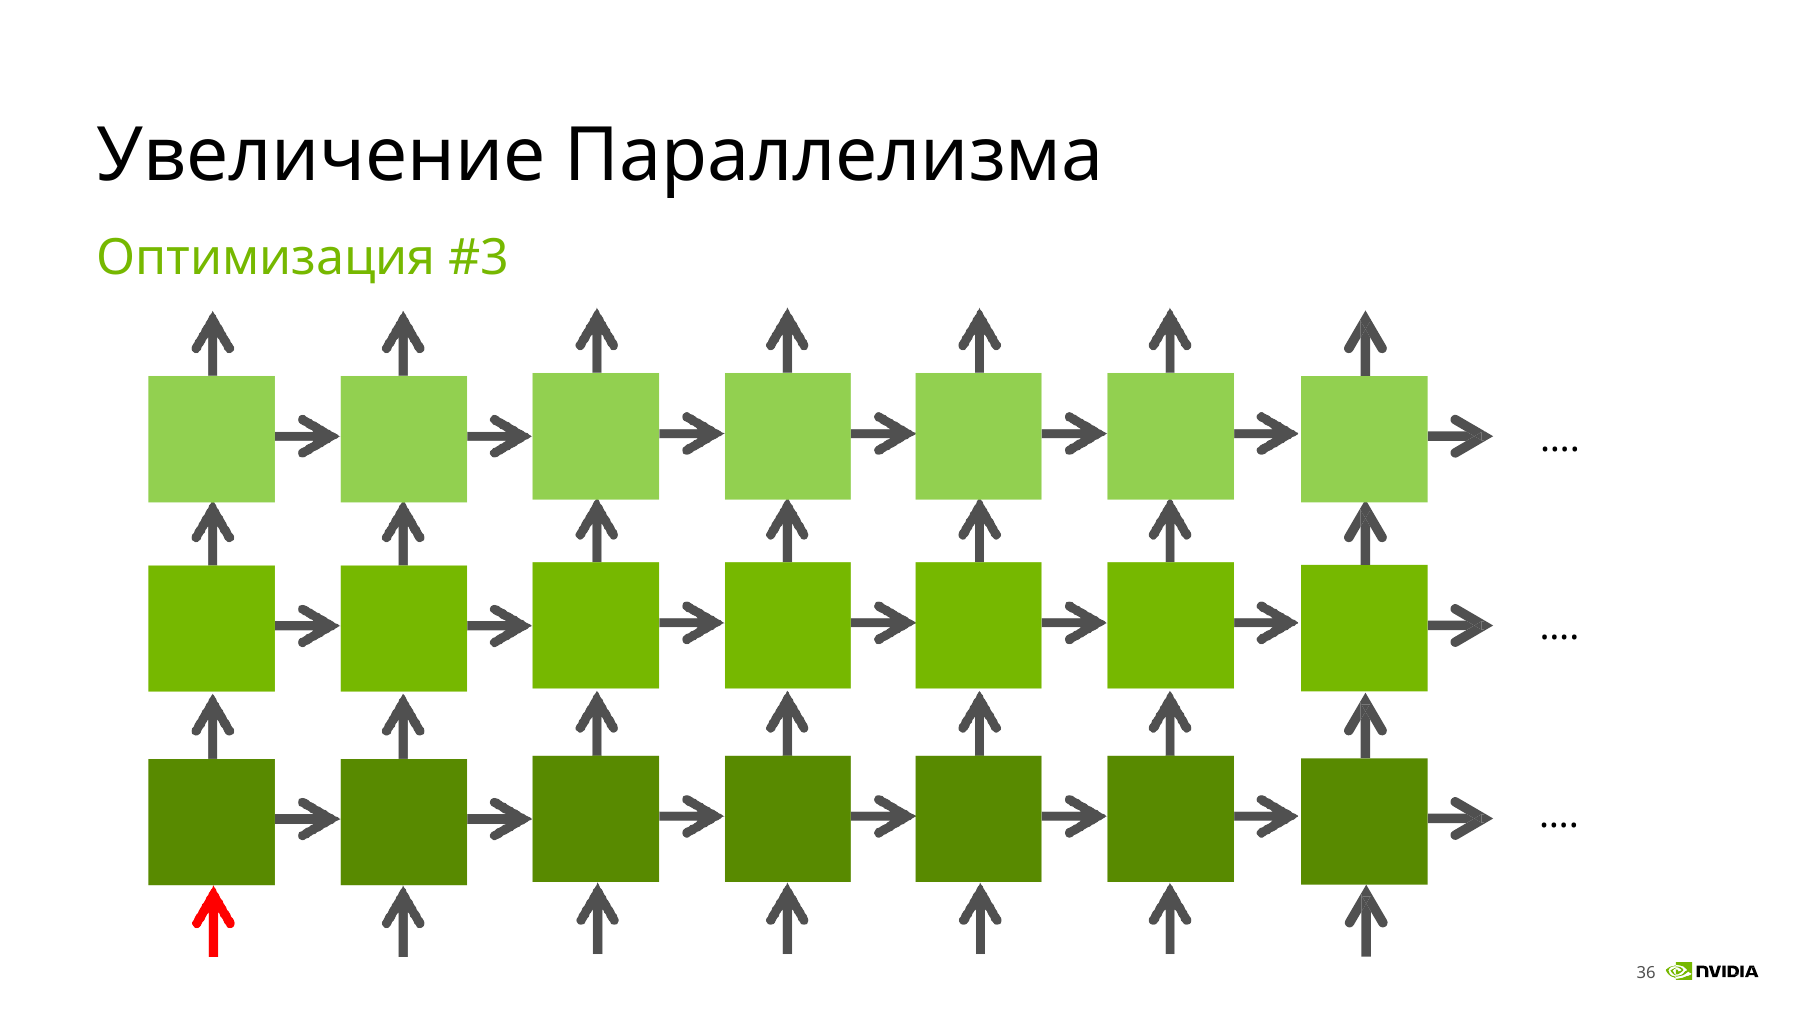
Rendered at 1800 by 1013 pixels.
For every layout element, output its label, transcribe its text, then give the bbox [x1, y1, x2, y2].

text_box [1344, 503, 1387, 565]
picture [1665, 962, 1693, 980]
text_box [1301, 758, 1428, 885]
text_box [1427, 797, 1494, 840]
text_box [1344, 310, 1387, 376]
text_box [148, 307, 1299, 957]
text_box [1301, 376, 1428, 503]
text_box [1301, 564, 1428, 692]
slide_number 36 [1632, 961, 1659, 1013]
title Увеличение Параллелизма Оптимизация #3 [94, 103, 1163, 285]
text_box [1344, 884, 1388, 957]
text_box …. [1538, 411, 1584, 459]
text_box [1427, 604, 1494, 647]
text_box …. [1537, 787, 1583, 835]
text_box [1344, 692, 1387, 759]
text_box …. [1537, 600, 1583, 648]
text_box [1427, 414, 1494, 458]
